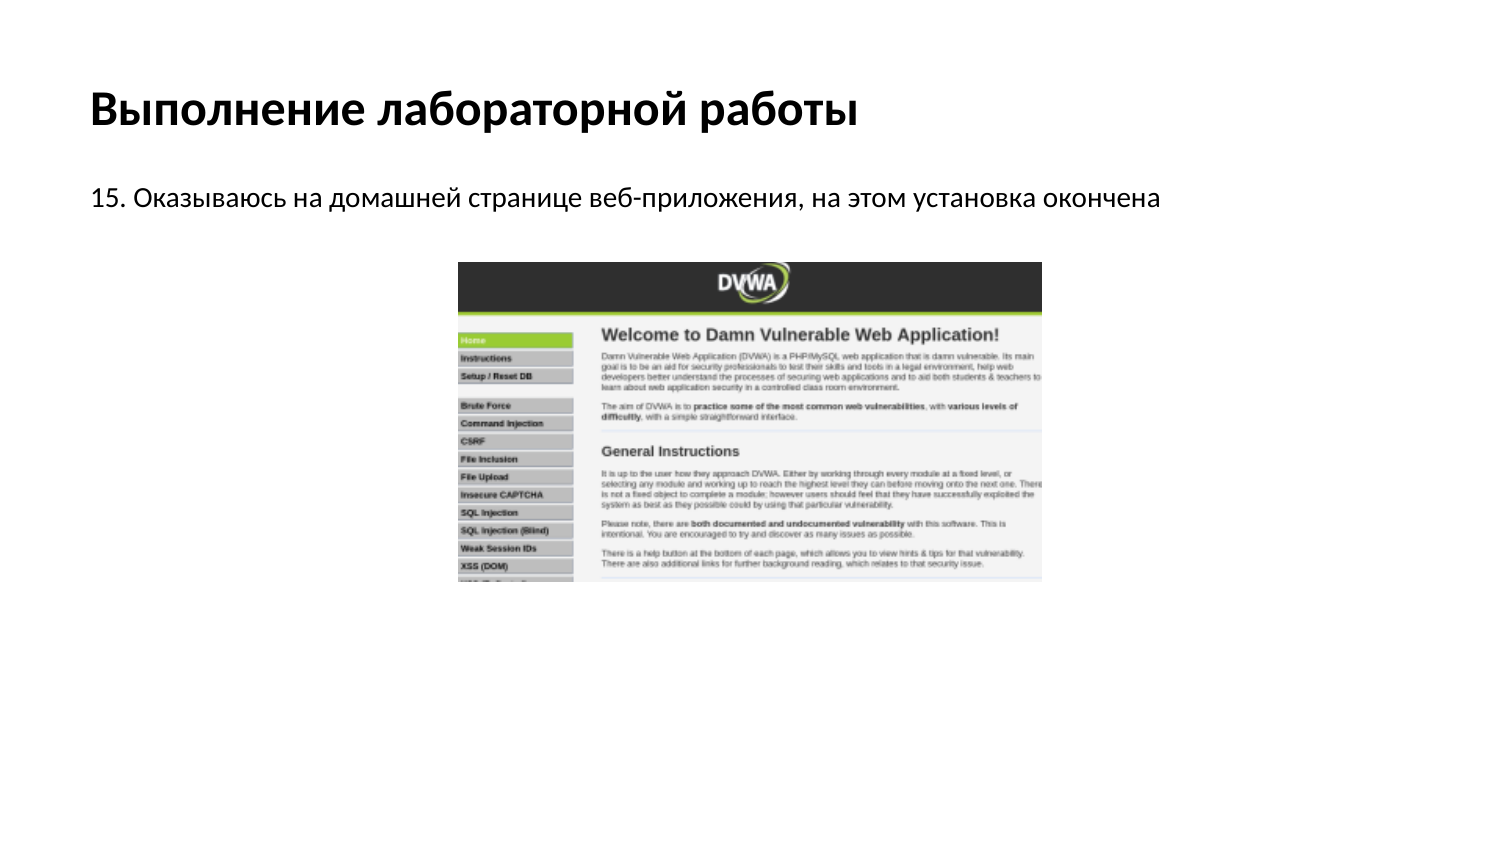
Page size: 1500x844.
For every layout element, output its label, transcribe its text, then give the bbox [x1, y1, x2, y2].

title Выполнение лабораторной работы [75, 0, 1382, 143]
list 15. Оказываюсь на домашней странице веб-приложения, на этом установка окончена [75, 171, 1382, 656]
picture [458, 262, 1042, 582]
